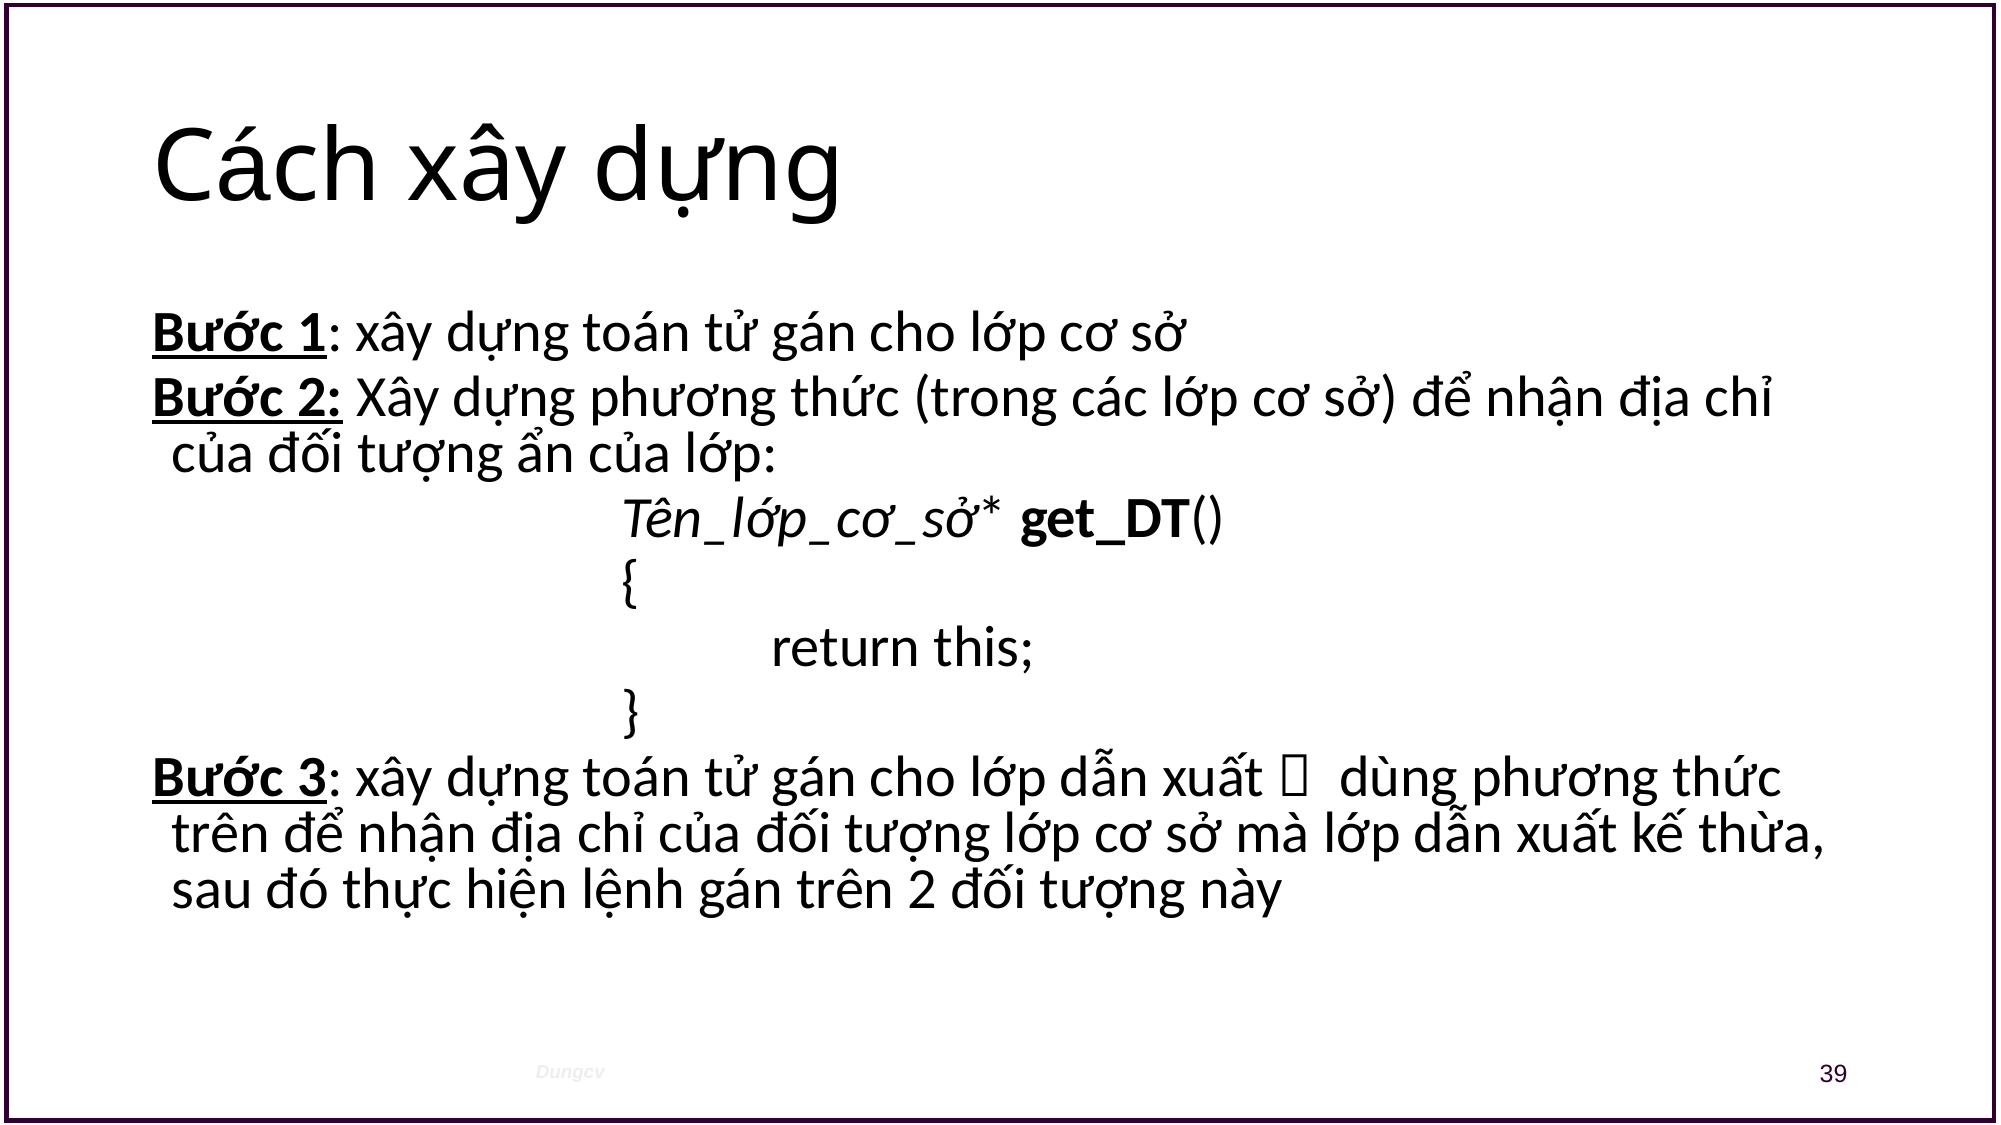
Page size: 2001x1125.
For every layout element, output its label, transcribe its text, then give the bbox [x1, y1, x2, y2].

slide_number 39 [1412, 1042, 1863, 1103]
title Cách xây dựng [137, 59, 1863, 278]
list Bước 1: xây dựng toán tử gán cho lớp cơ sở Bước 2: Xây dựng phương thức (trong các lớp cơ sở) để nhận địa chỉ của đối tượng ẩn của lớp: Tên_lớp_cơ_sở* get_DT() { return this; } Bước 3: xây dựng toán tử gán cho lớp dẫn xuất  dùng phương thức trên để nhận địa chỉ của đối tượng lớp cơ sở mà lớp dẫn xuất kế thừa, sau đó thực hiện lệnh gán trên 2 đối tượng này [137, 299, 1863, 1014]
